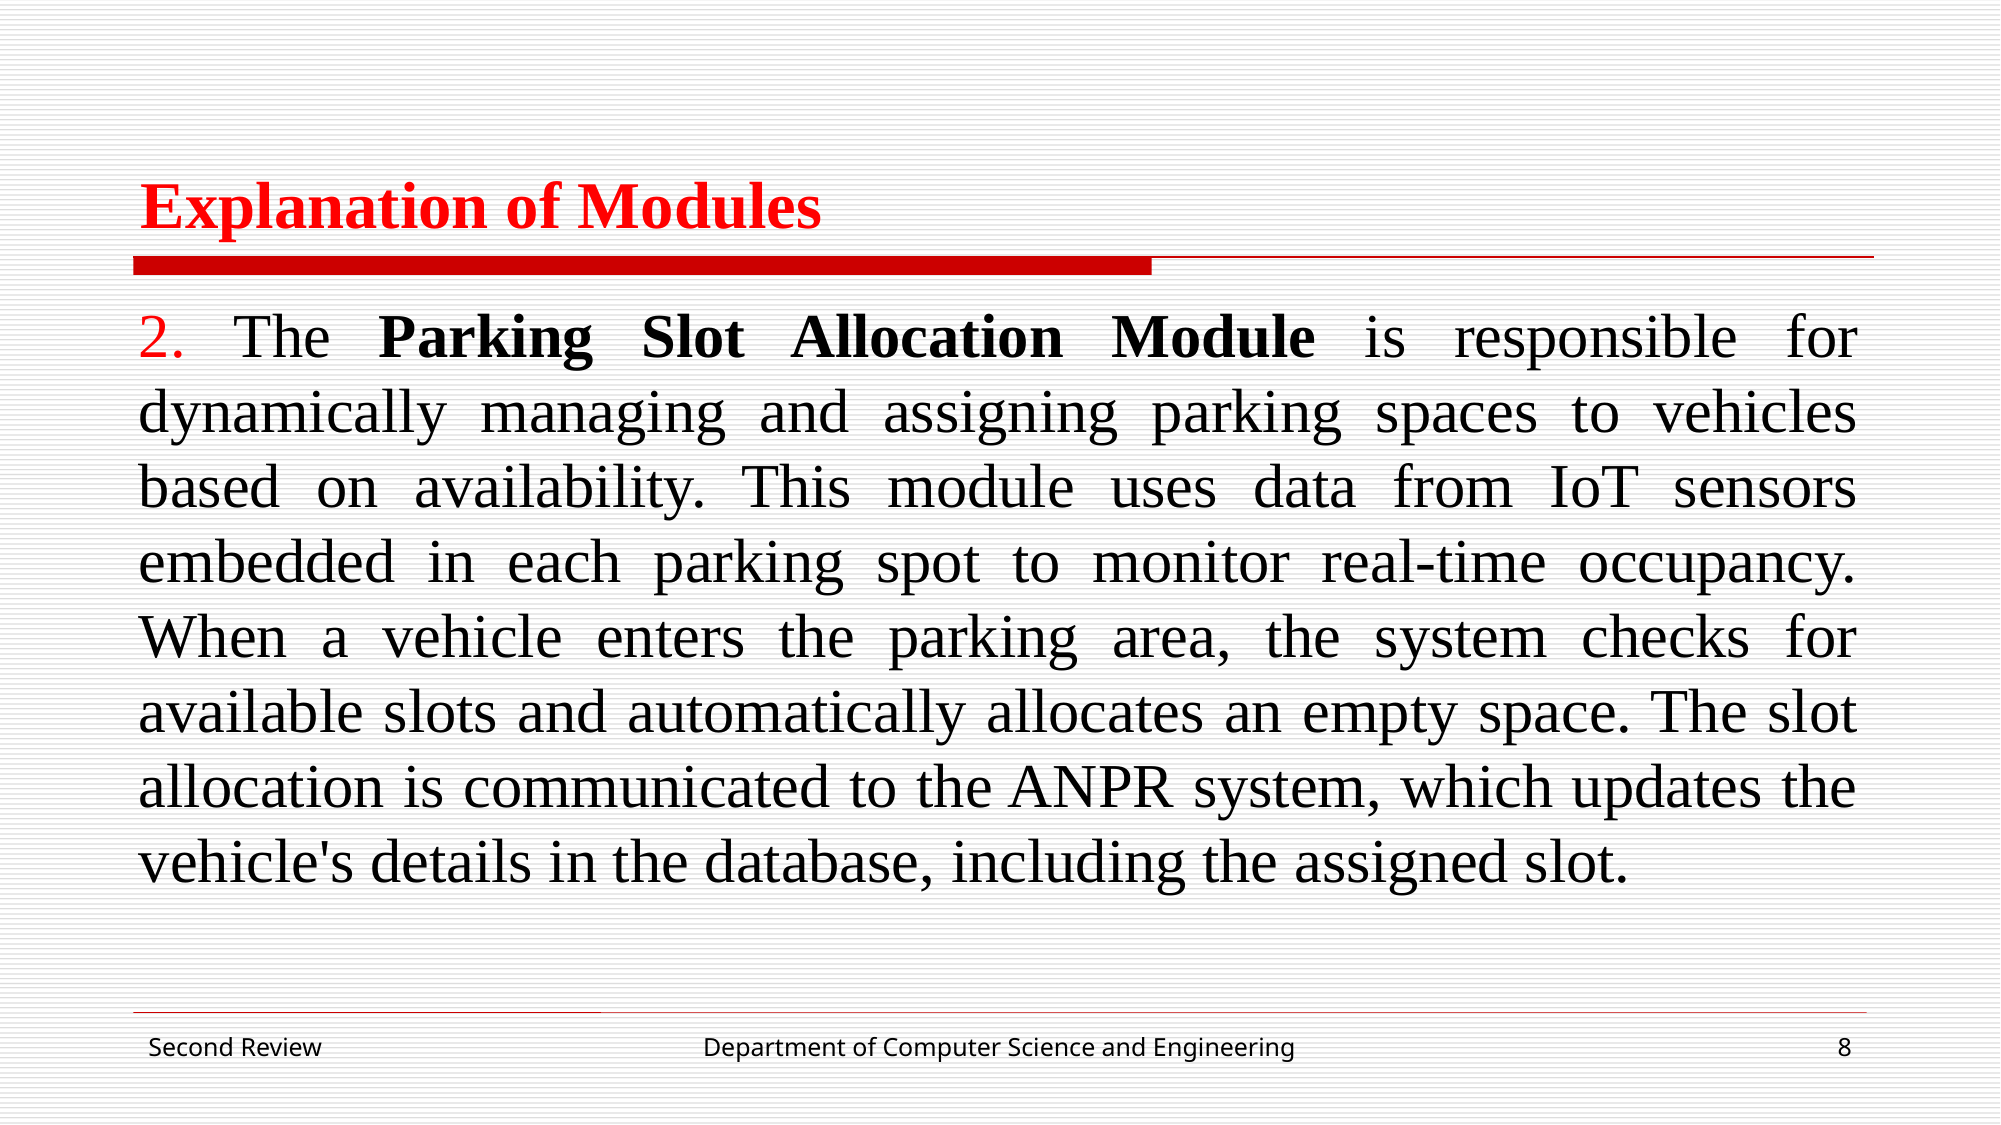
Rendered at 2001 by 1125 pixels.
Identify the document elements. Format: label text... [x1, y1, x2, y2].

slide_number Second Review [133, 1024, 567, 1103]
slide_number 8 [1433, 1024, 1867, 1103]
list 2. The Parking Slot Allocation Module is responsible for dynamically managing and assigning parking spaces to vehicles based on availability. This module uses data from IoT sensors embedded in each parking spot to monitor real-time occupancy. When a vehicle enters the parking area, the system checks for available slots and automatically allocates an empty space. The slot allocation is communicated to the ANPR system, which updates the vehicle's details in the database, including the assigned slot. [123, 287, 1874, 988]
picture [0, 0, 2001, 1125]
title Explanation of Modules [125, 50, 1876, 250]
footer Department of Computer Science and Engineering [683, 1024, 1317, 1103]
